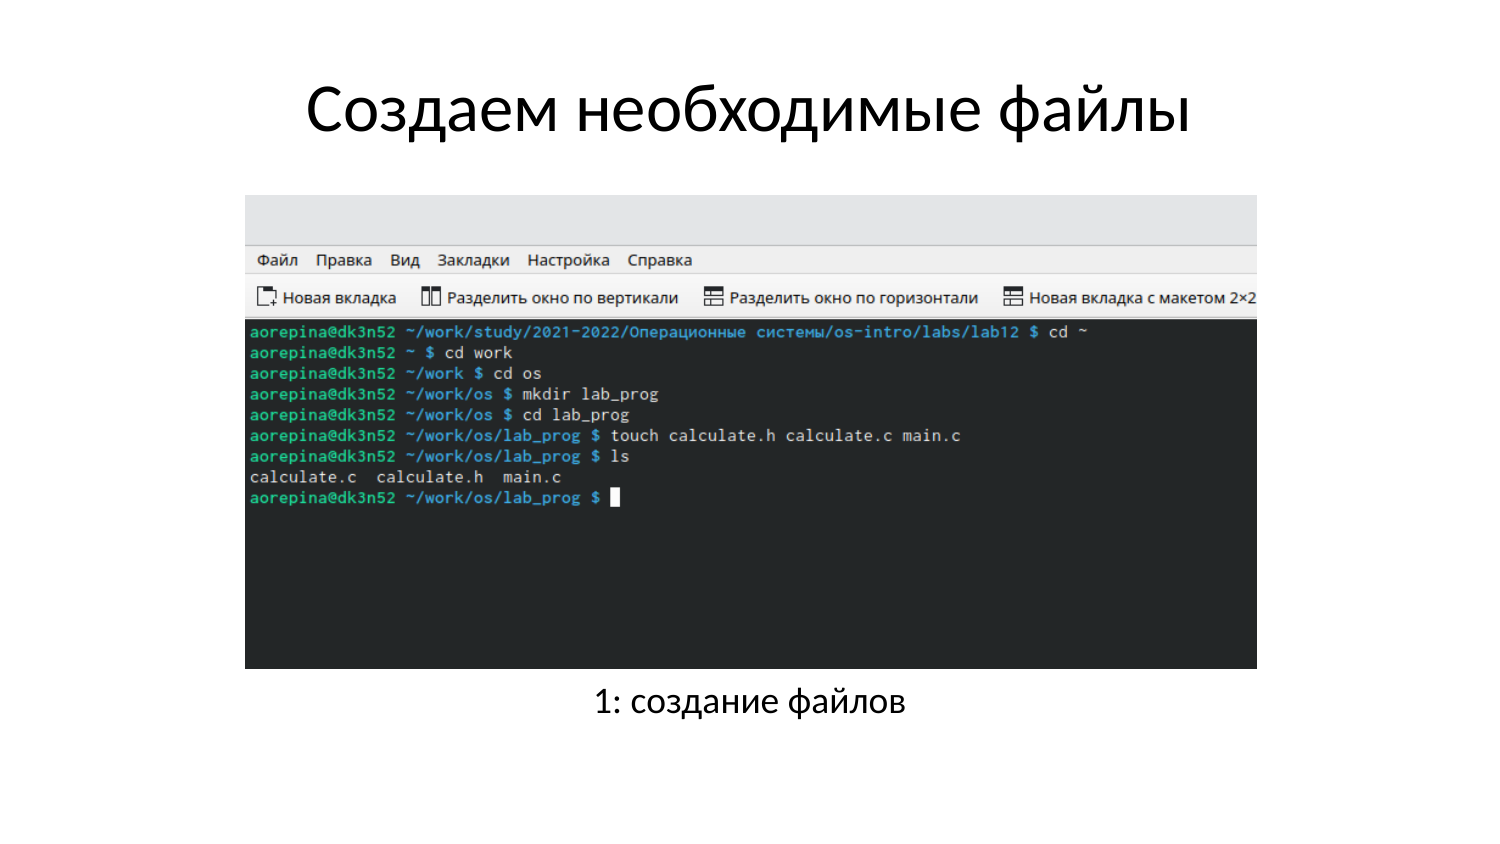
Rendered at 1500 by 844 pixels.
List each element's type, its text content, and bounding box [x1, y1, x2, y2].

text_box 1: создание файлов [74, 668, 1425, 753]
title Создаем необходимые файлы [75, 33, 1425, 175]
picture [245, 195, 1257, 669]
